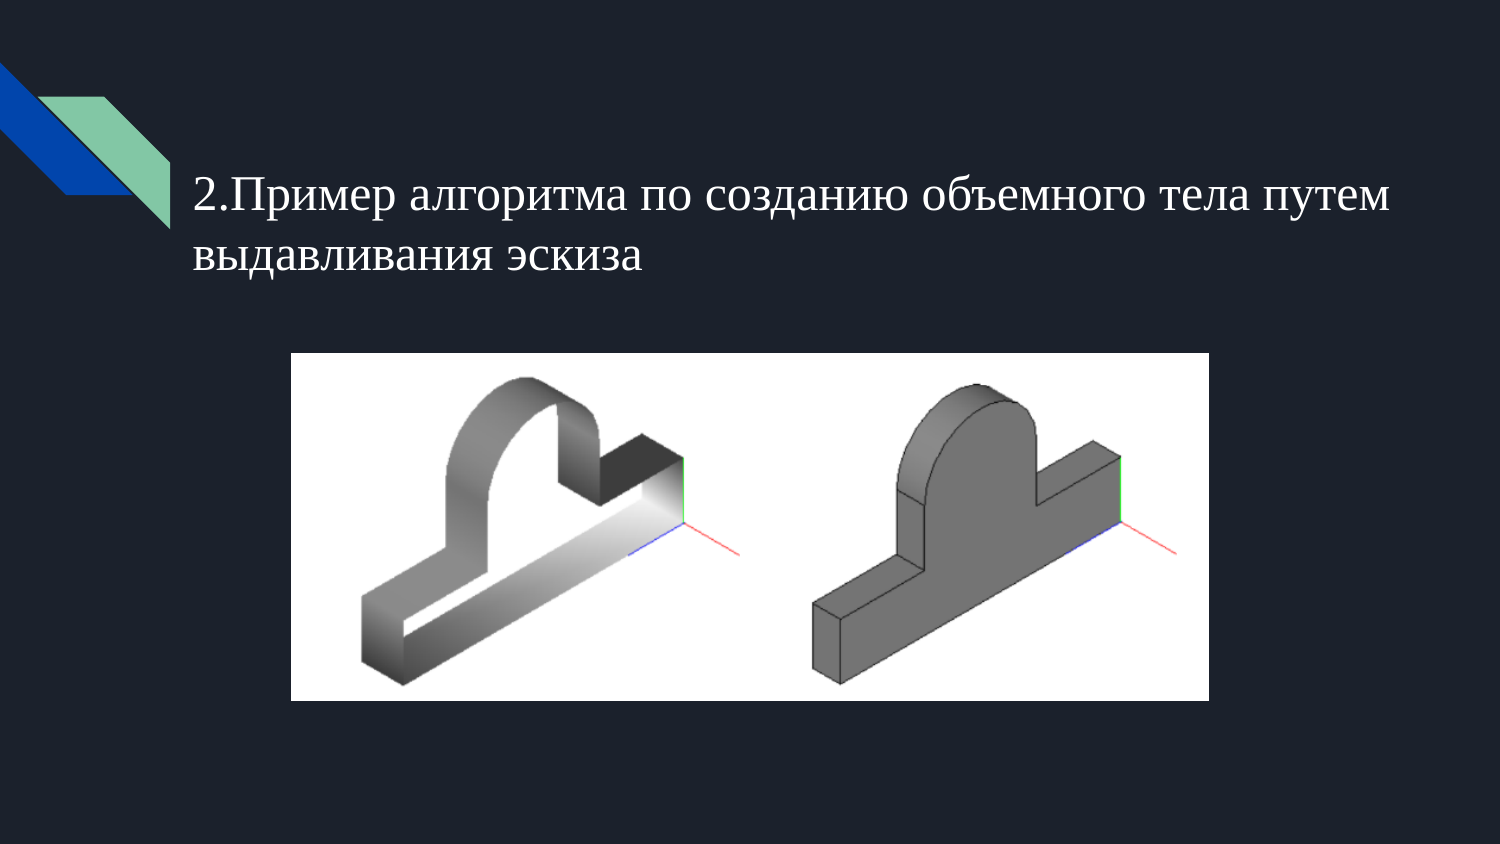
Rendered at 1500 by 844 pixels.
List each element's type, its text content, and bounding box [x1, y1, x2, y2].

picture [290, 353, 1209, 701]
text_box 2.Пример алгоритма по созданию объемного тела путем выдавливания эскиза [177, 144, 1424, 284]
